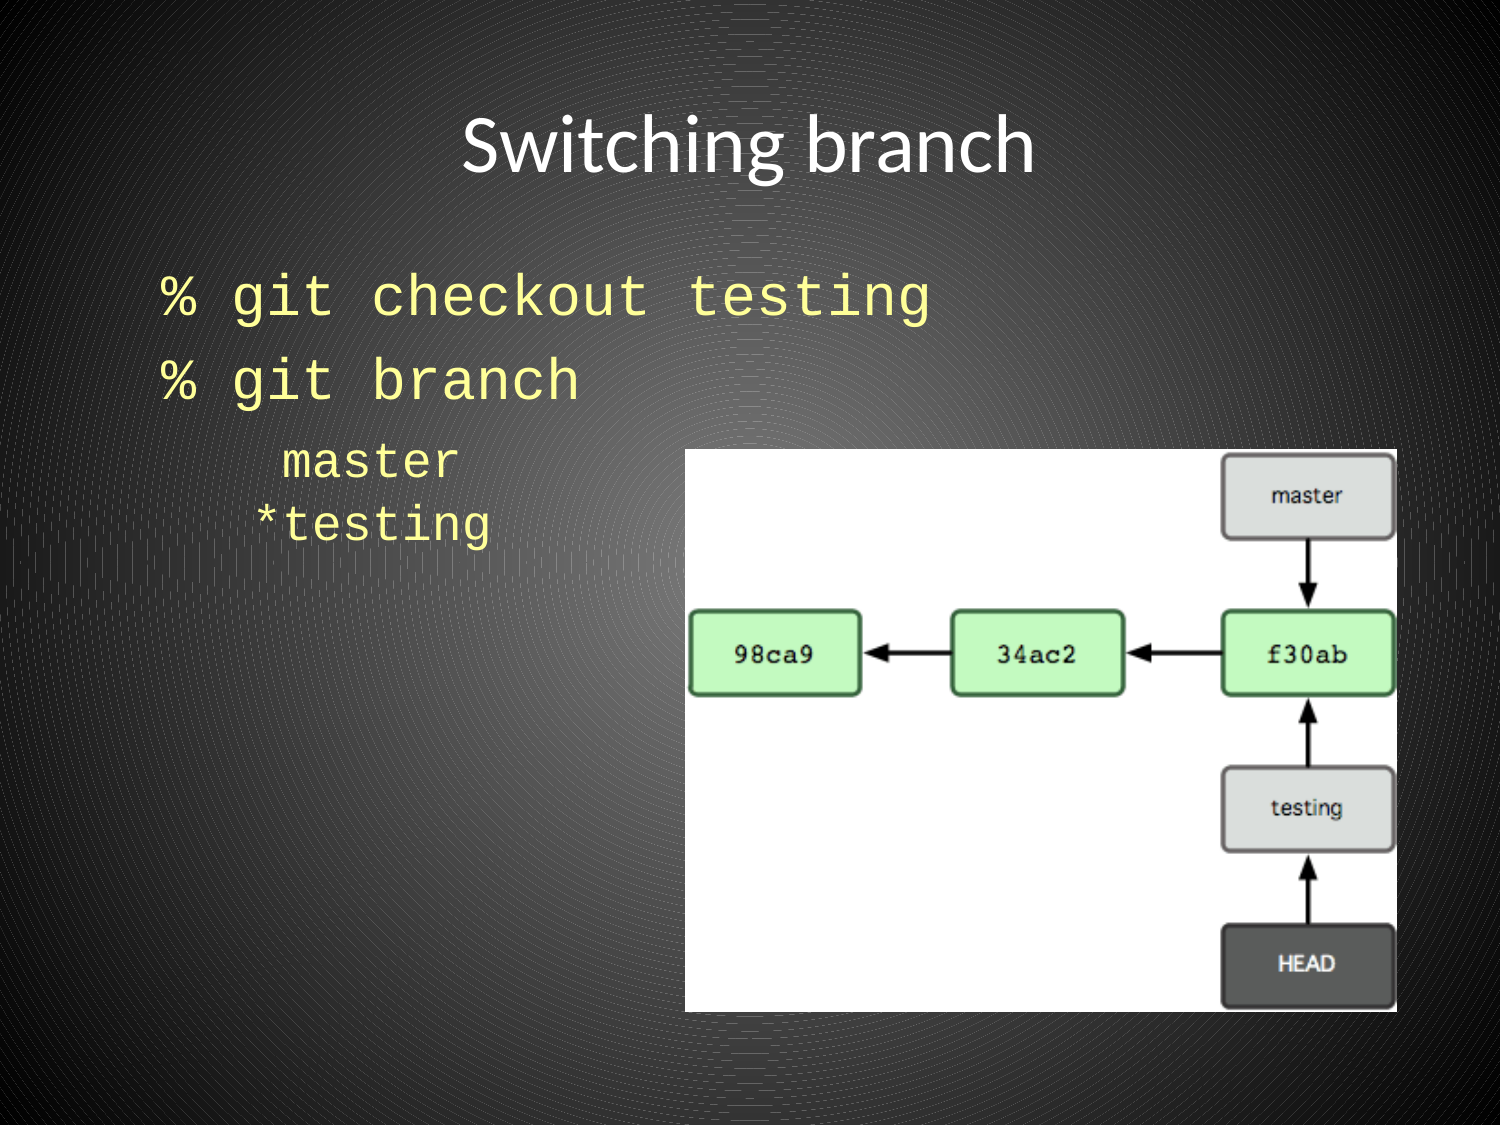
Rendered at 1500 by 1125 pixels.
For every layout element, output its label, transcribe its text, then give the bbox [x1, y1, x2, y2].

list % git checkout testing % git branch master *testing [137, 249, 1375, 1100]
title Switching branch [75, 45, 1425, 233]
picture [685, 449, 1397, 1012]
